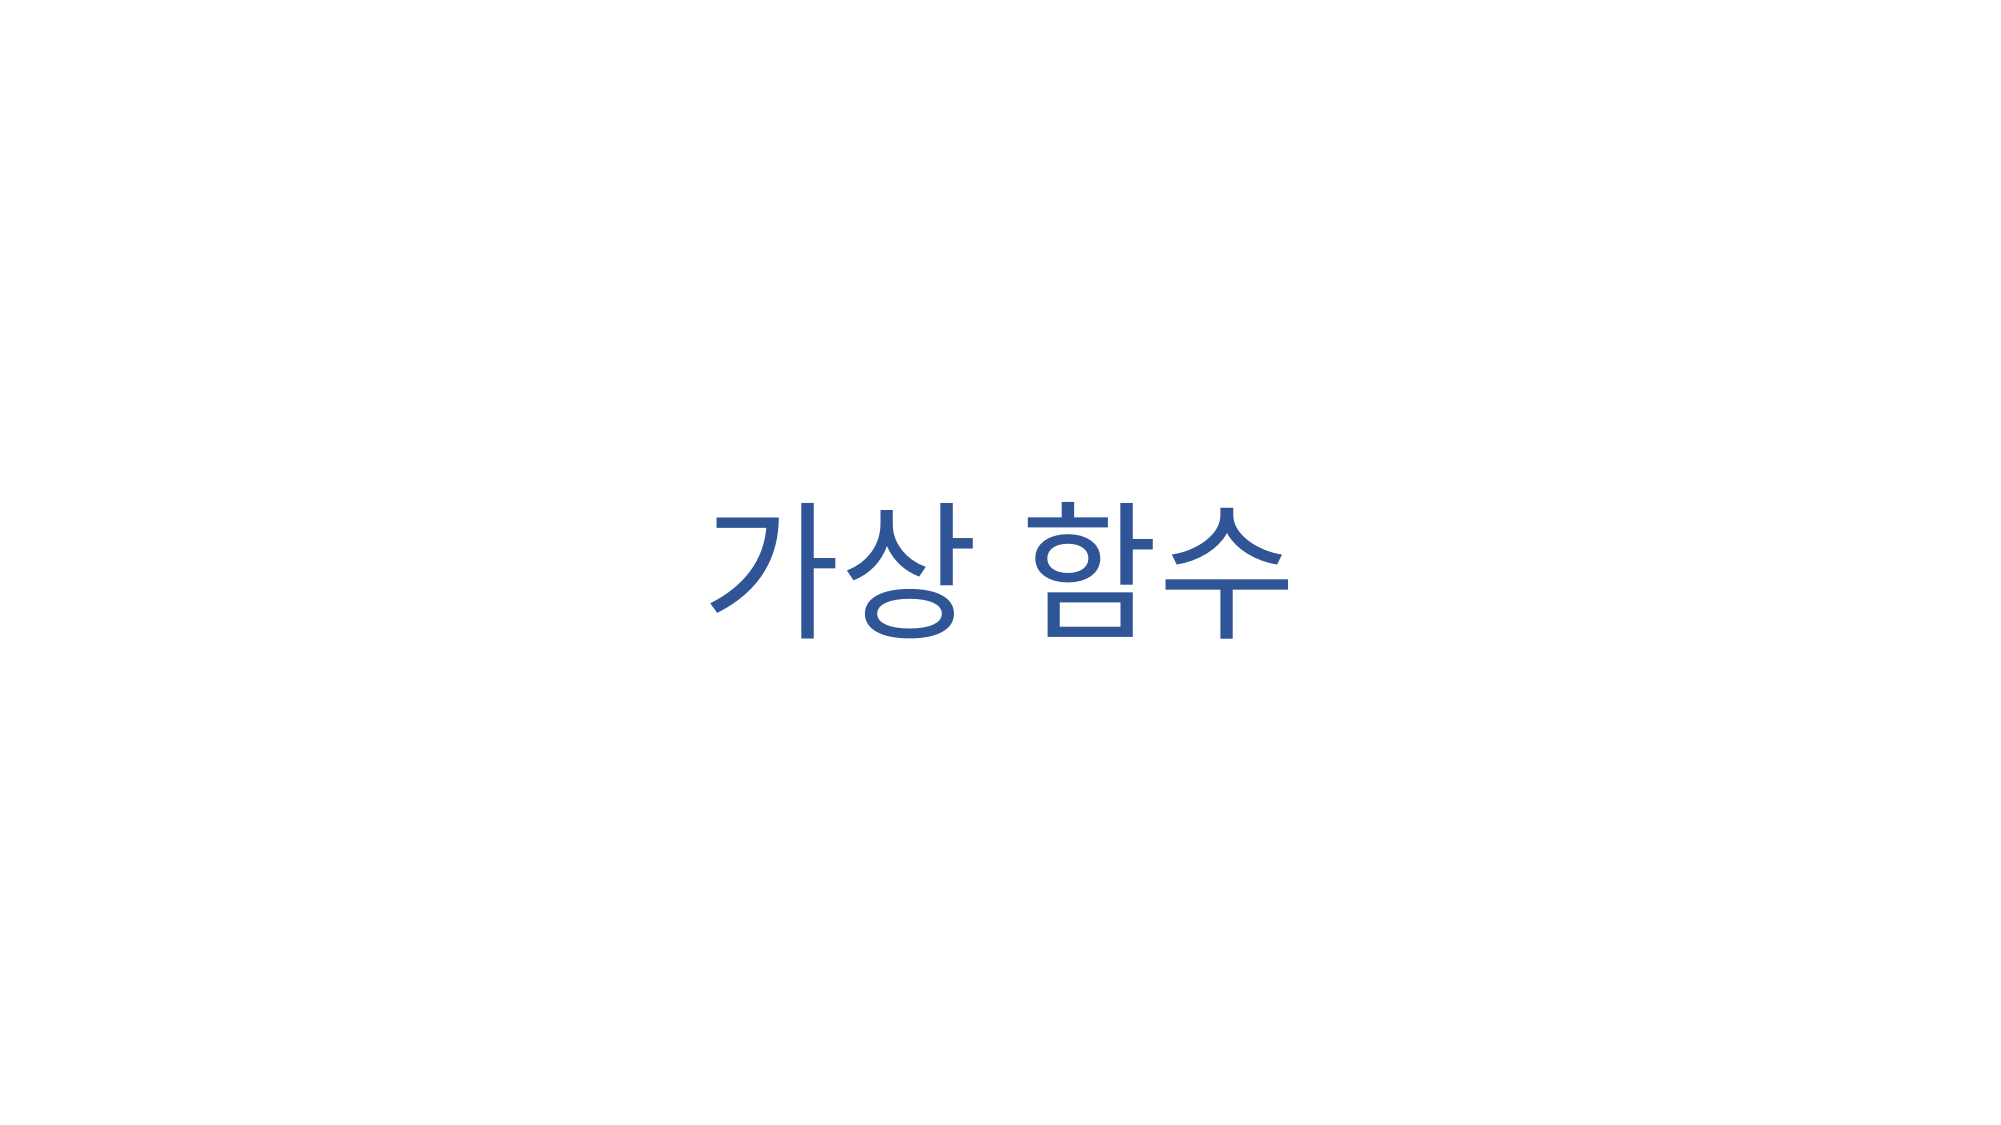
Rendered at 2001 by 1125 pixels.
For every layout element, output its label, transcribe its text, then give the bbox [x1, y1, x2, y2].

title 가상 함수 [137, 470, 1863, 688]
